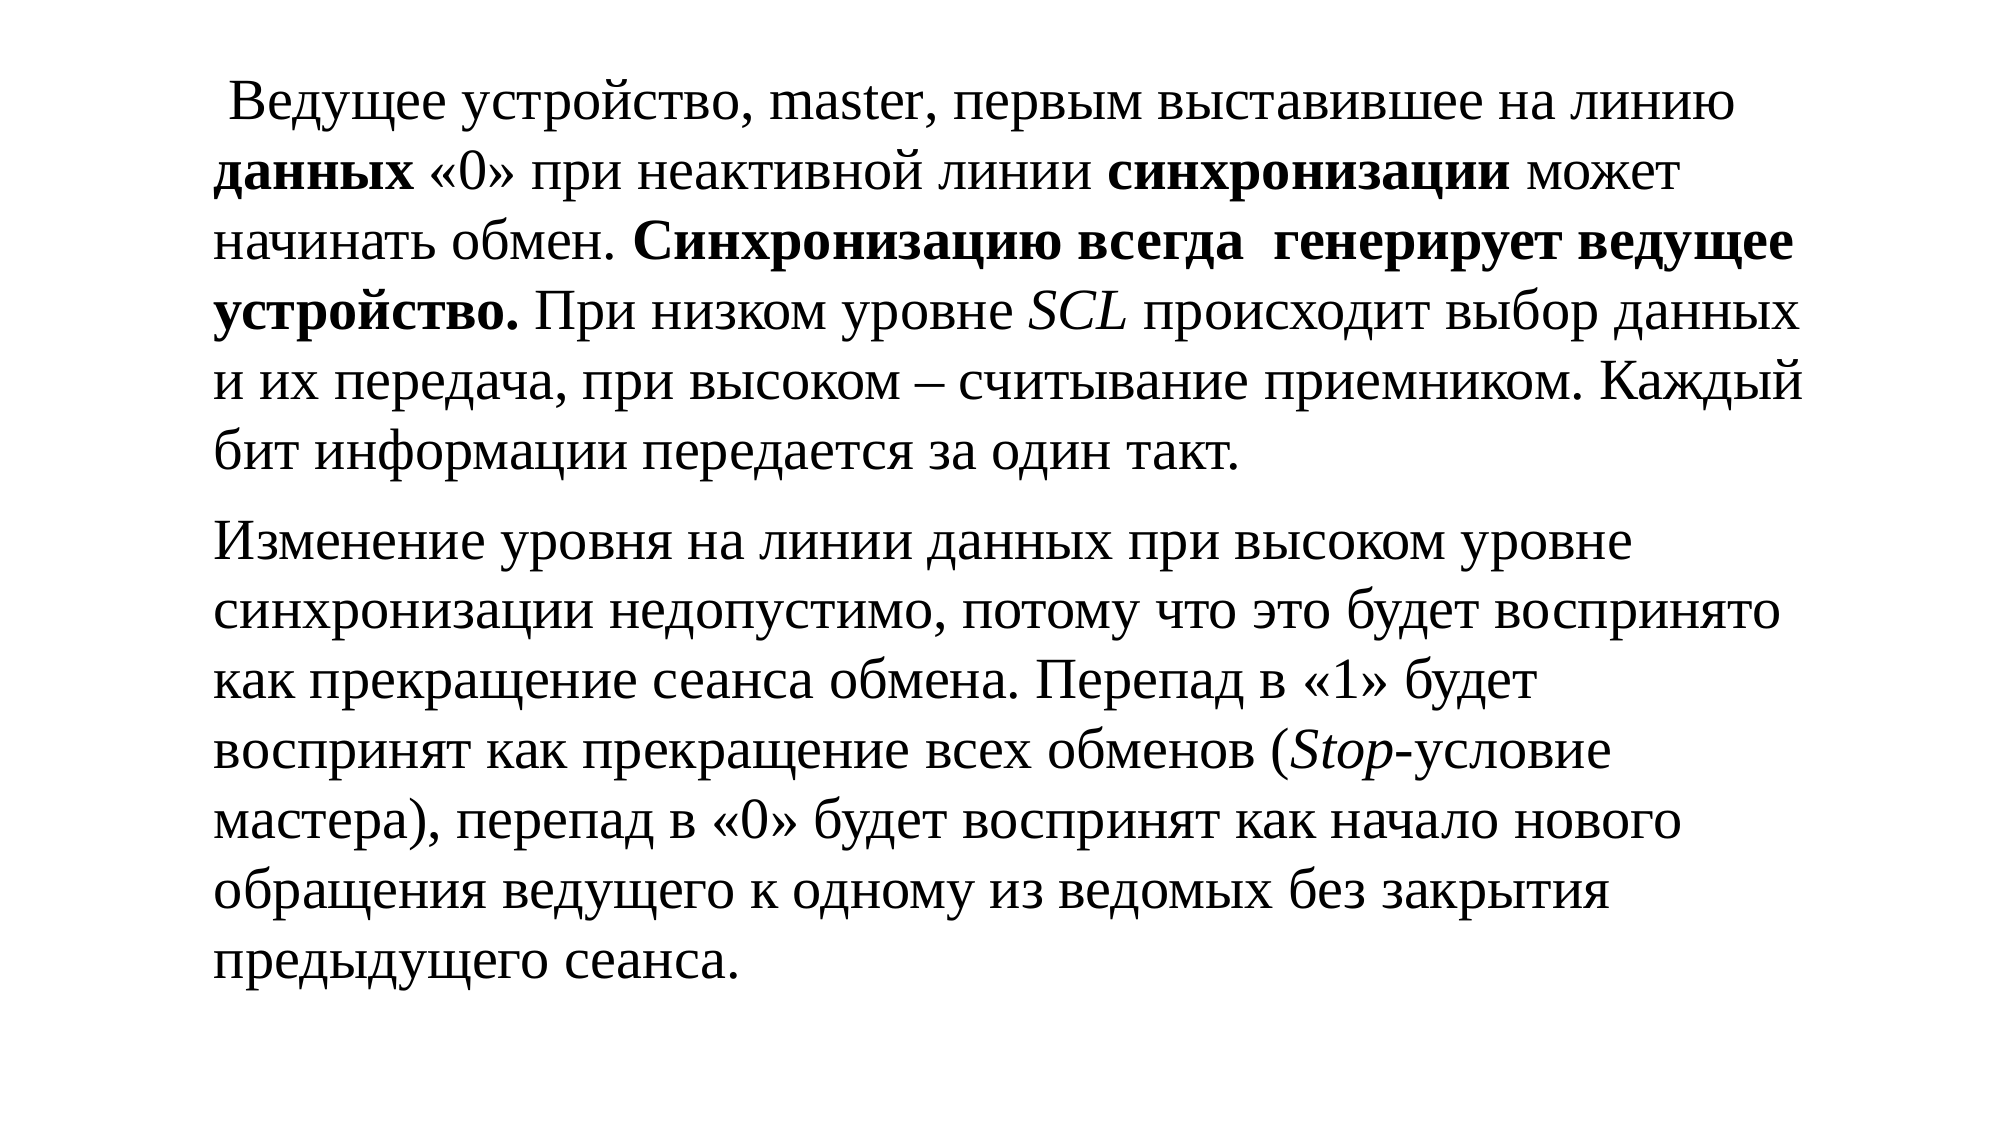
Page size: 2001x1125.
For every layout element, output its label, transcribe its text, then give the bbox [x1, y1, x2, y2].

text_box Изменение уровня на линии данных при высоком уровне синхронизации недопустимо, потому что это будет воспринято как прекращение сеанса обмена. Перепад в «1» будет воспринят как прекращение всех обменов (Stop-условие мастера), перепад в «0» будет воспринят как начало нового обращения ведущего к одному из ведомых без закрытия предыдущего сеанса. [199, 493, 1823, 998]
text_box Ведущее устройство, master, первым выставившее на линию данных «0» при неактивной линии синхронизации может начинать обмен. Синхронизацию всегда генерирует ведущее устройство. При низком уровне SCL происходит выбор данных и их передача, при высоком – считывание приемником. Каждый бит информации передается за один такт. [199, 54, 1850, 489]
